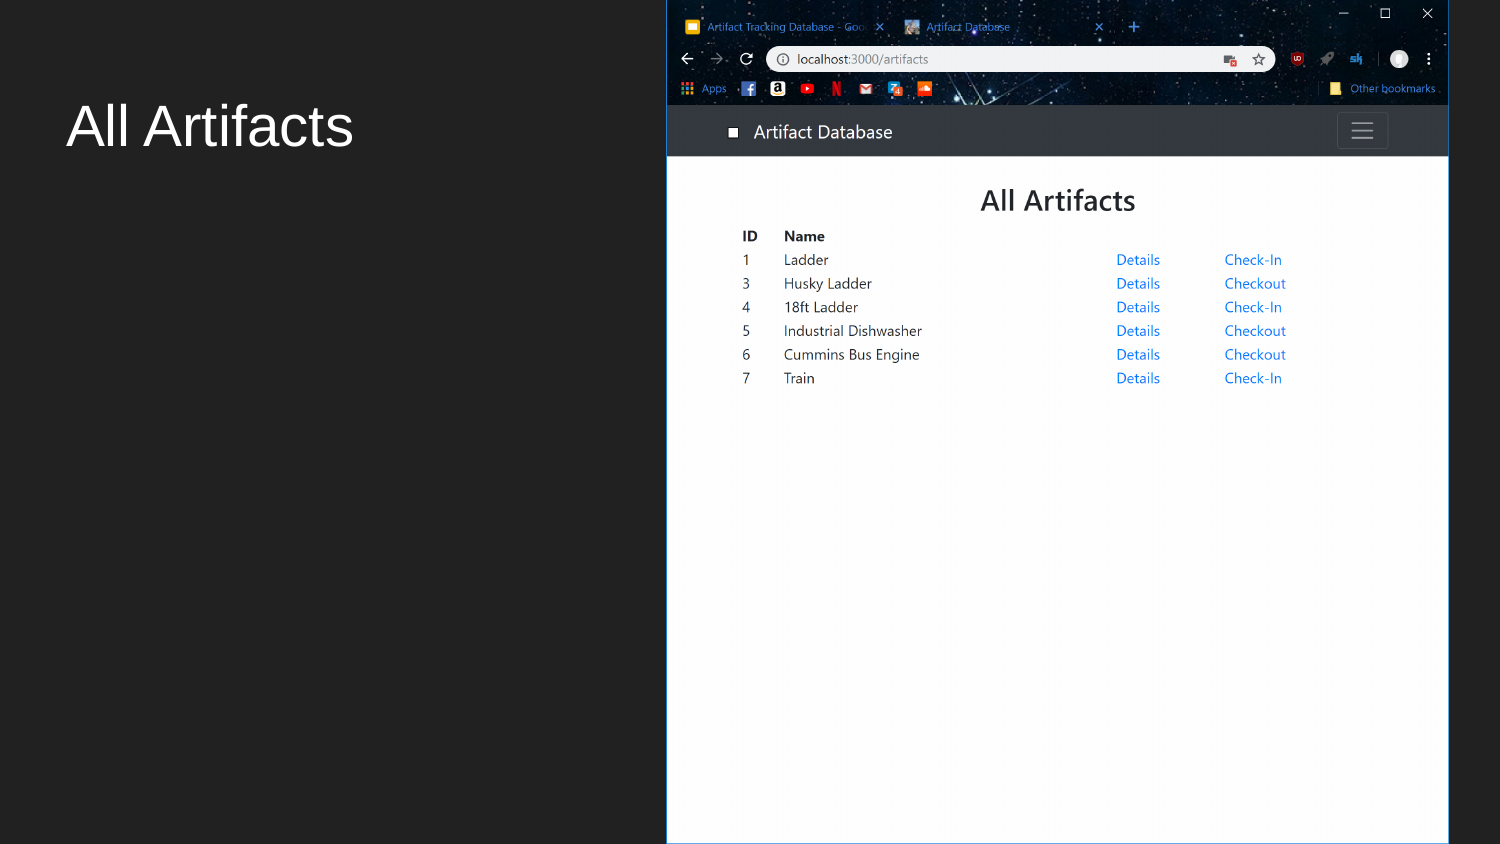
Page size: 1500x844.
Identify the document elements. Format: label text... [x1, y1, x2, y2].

title All Artifacts [51, 72, 660, 167]
picture [665, 0, 1450, 844]
